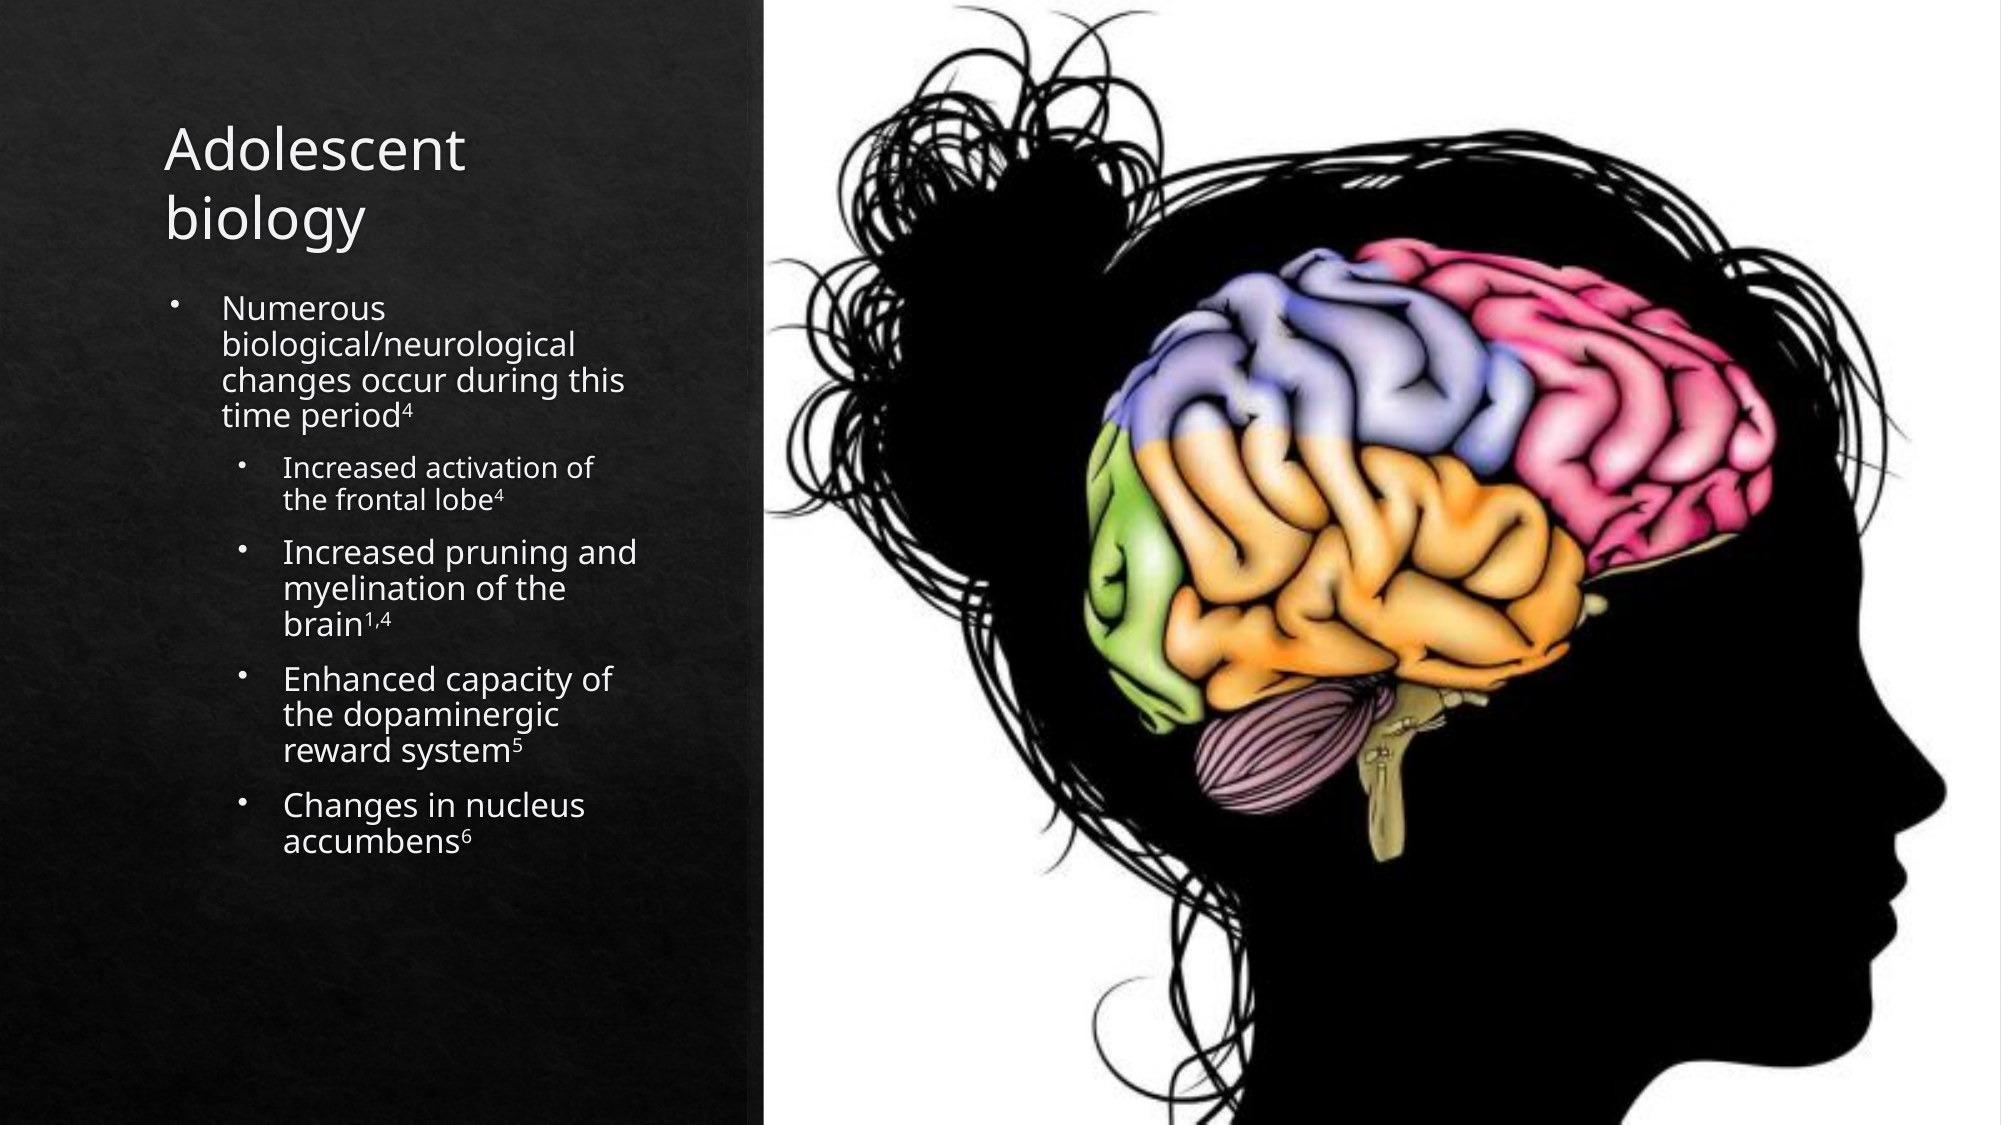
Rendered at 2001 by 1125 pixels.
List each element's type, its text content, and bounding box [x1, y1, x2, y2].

list Numerous biological/neurological changes occur during this time period4 Increased activation of the frontal lobe4 Increased pruning and myelination of the brain1,4 Enhanced capacity of the dopaminergic reward system5 Changes in nucleus accumbens6 [149, 284, 655, 950]
picture [746, 0, 2000, 1125]
text_box [0, 0, 740, 1125]
title Adolescent biology [149, 99, 655, 260]
